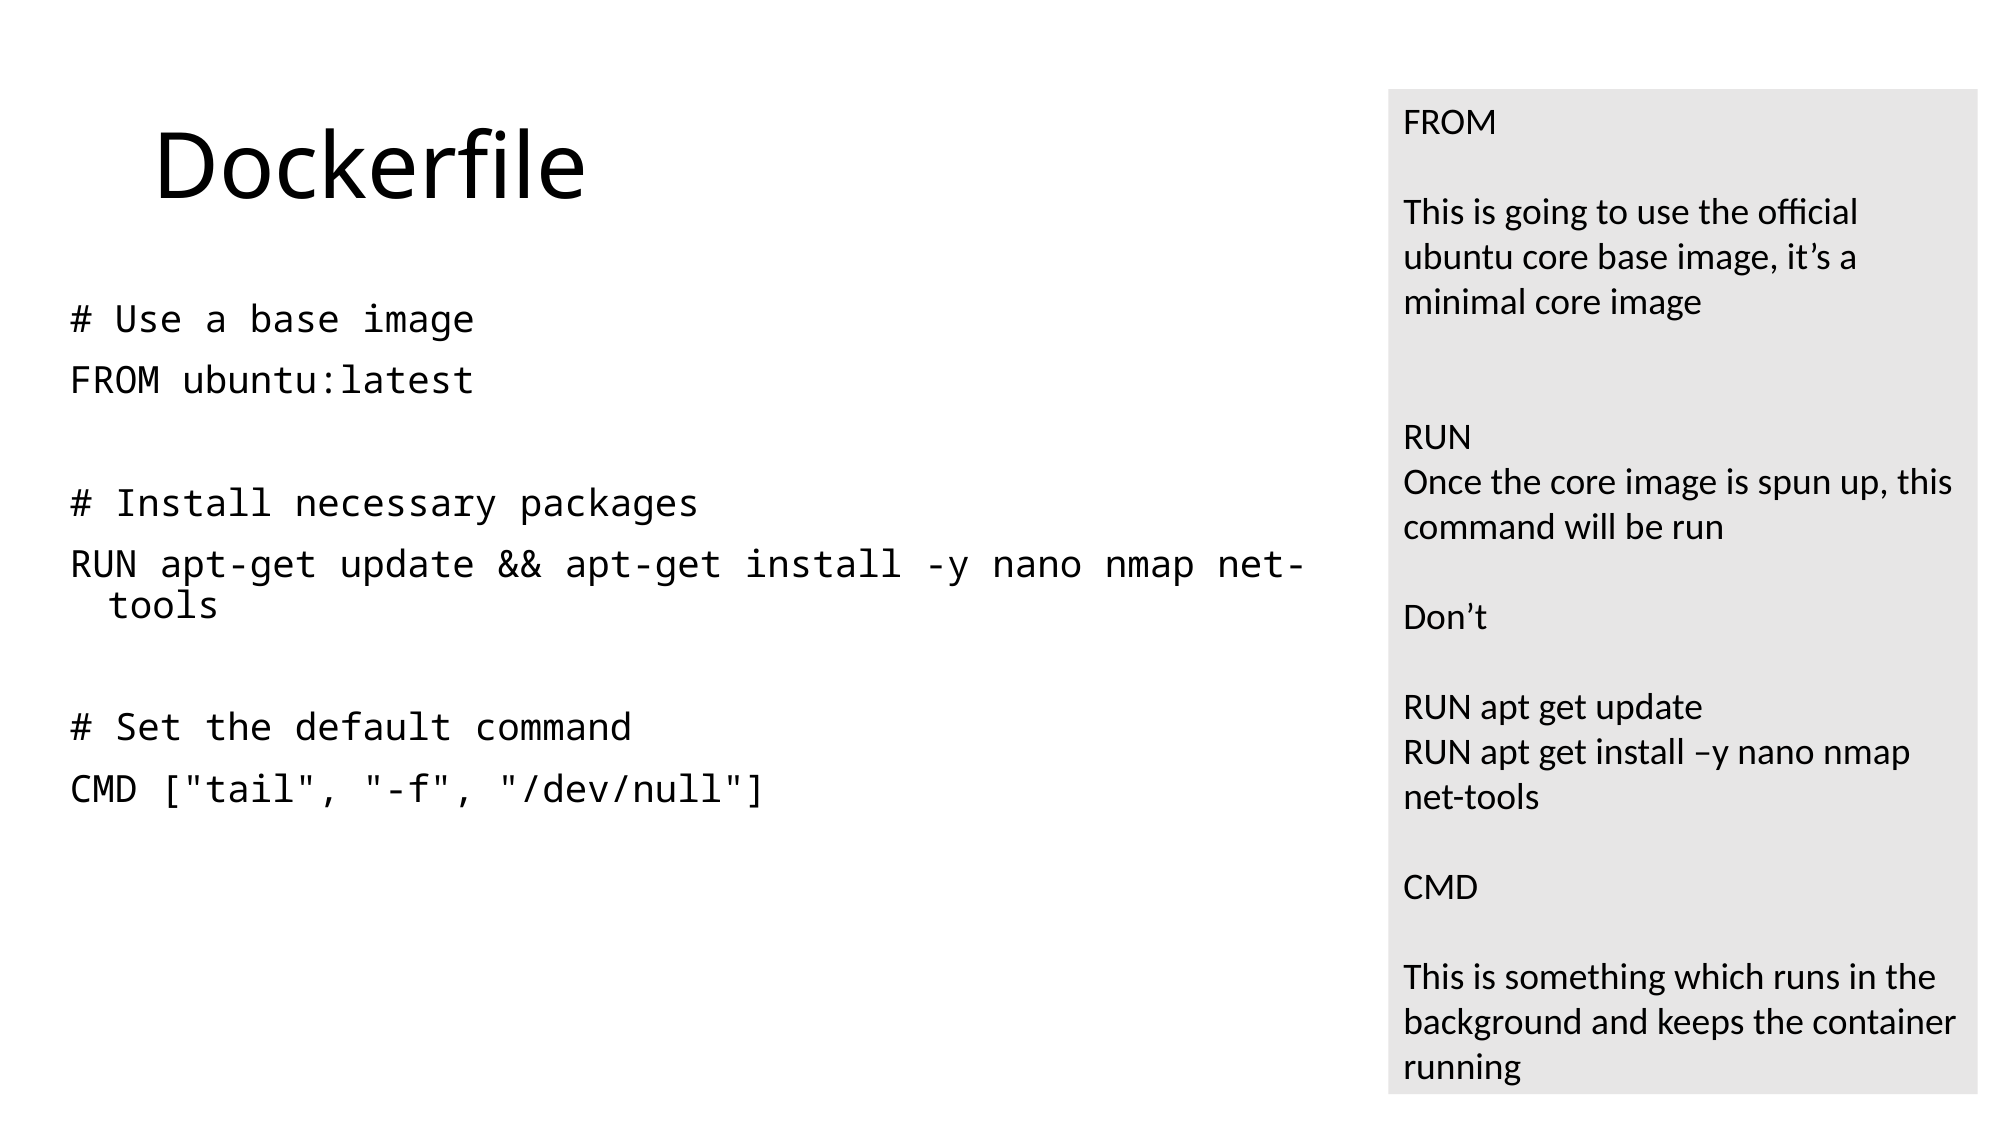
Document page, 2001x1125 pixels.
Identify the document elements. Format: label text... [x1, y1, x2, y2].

text_box FROM This is going to use the official ubuntu core base image, it’s a minimal core image RUN Once the core image is spun up, this command will be run Don’t RUN apt get update RUN apt get install –y nano nmap net-tools CMD This is something which runs in the background and keeps the container running [1388, 89, 1978, 1095]
title Dockerfile [137, 59, 1863, 278]
list # Use a base image FROM ubuntu:latest # Install necessary packages RUN apt-get update && apt-get install -y nano nmap net-tools # Set the default command CMD ["tail", "-f", "/dev/null"] [54, 292, 1332, 1007]
